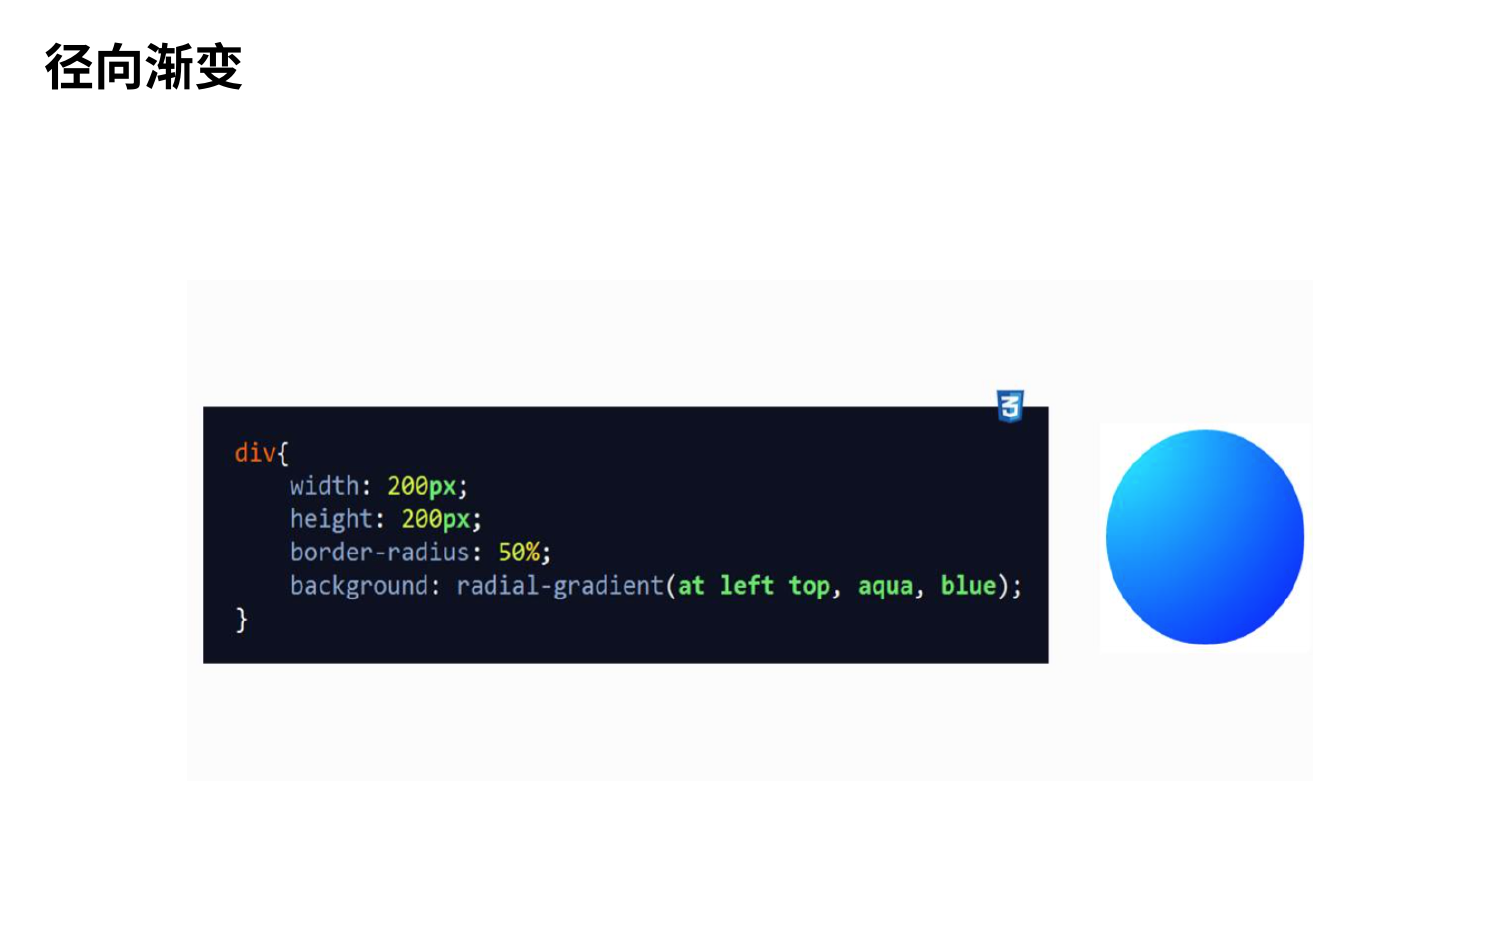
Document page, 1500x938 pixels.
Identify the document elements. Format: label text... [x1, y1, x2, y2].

title 径向渐变 [29, 8, 1257, 124]
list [187, 192, 1313, 869]
